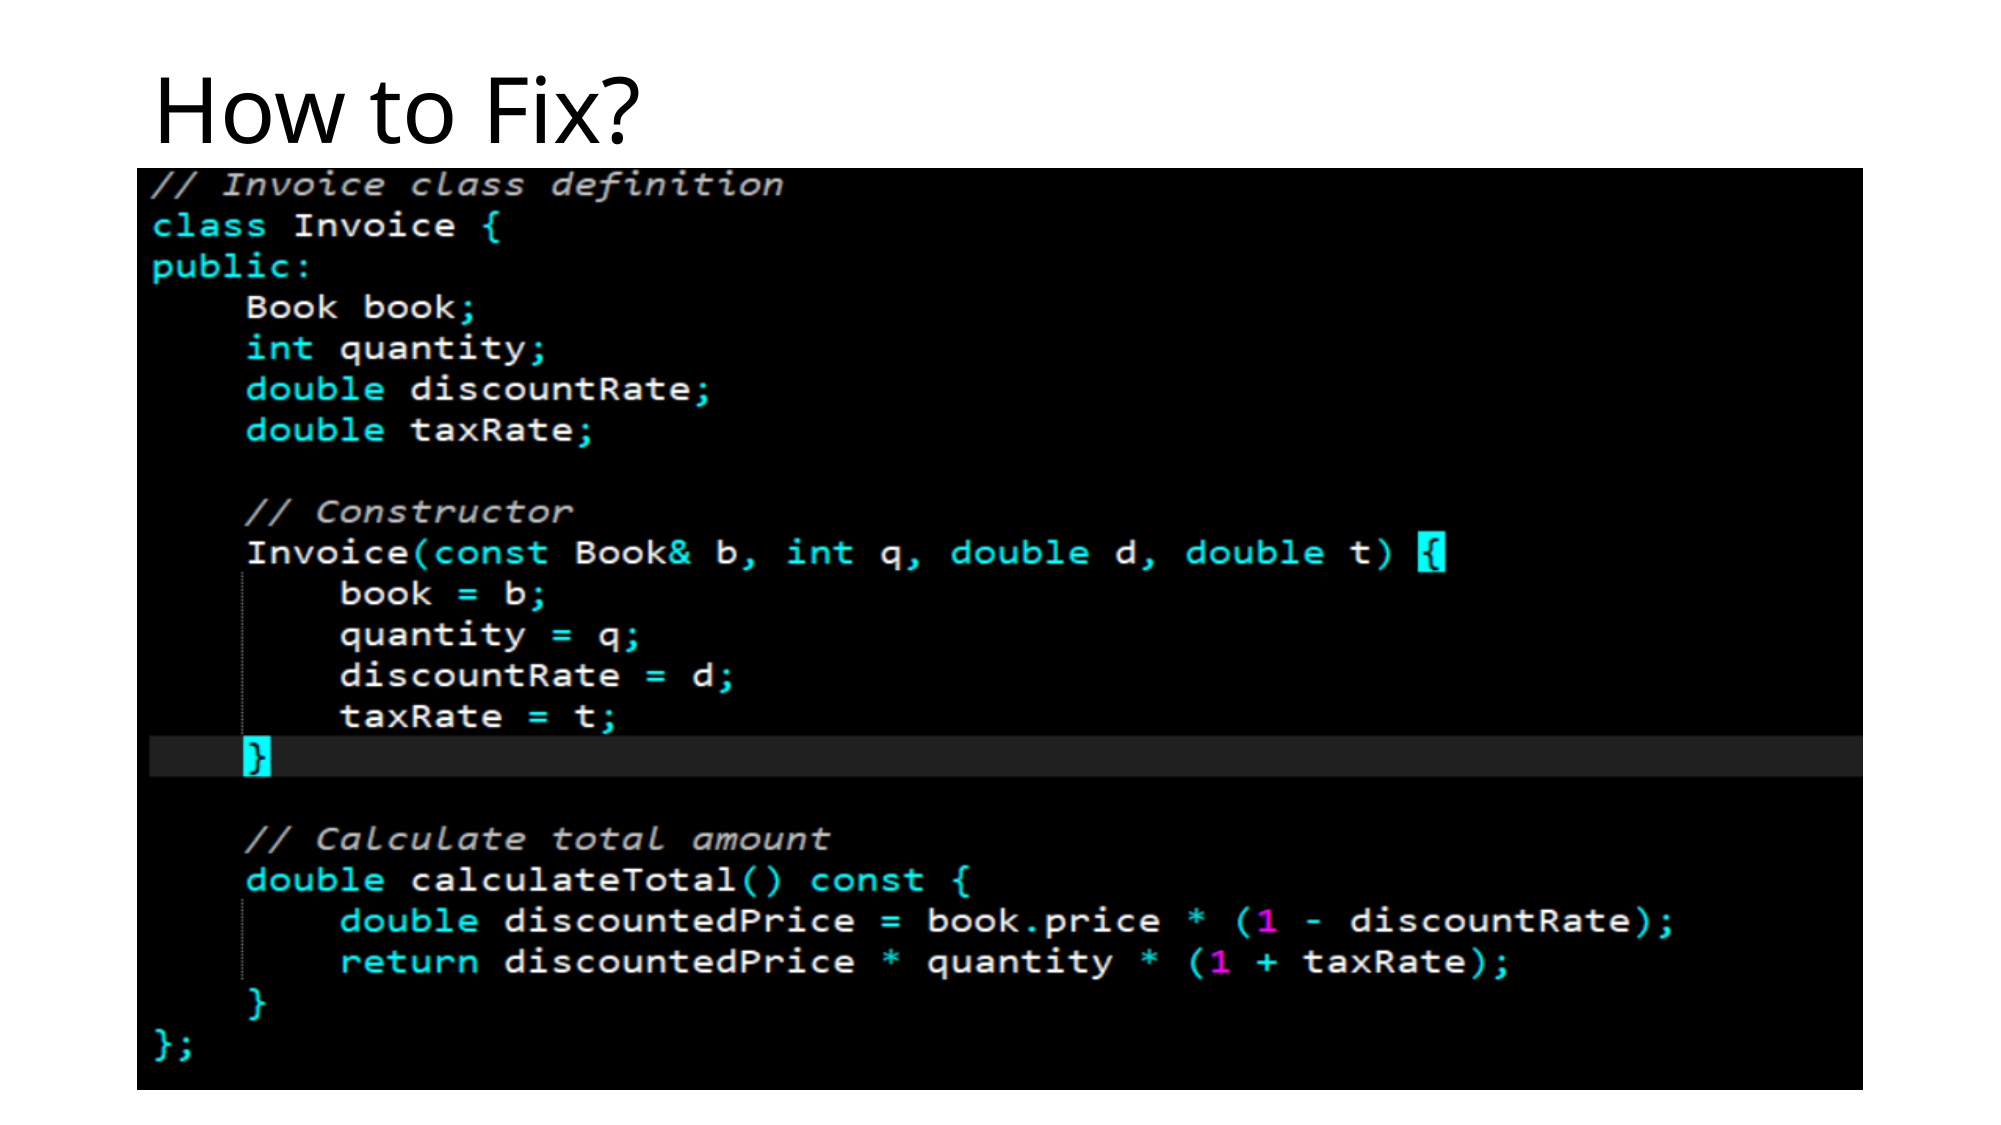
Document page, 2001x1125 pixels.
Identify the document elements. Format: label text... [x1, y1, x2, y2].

picture [137, 168, 1863, 1091]
title How to Fix? [137, 59, 1863, 168]
